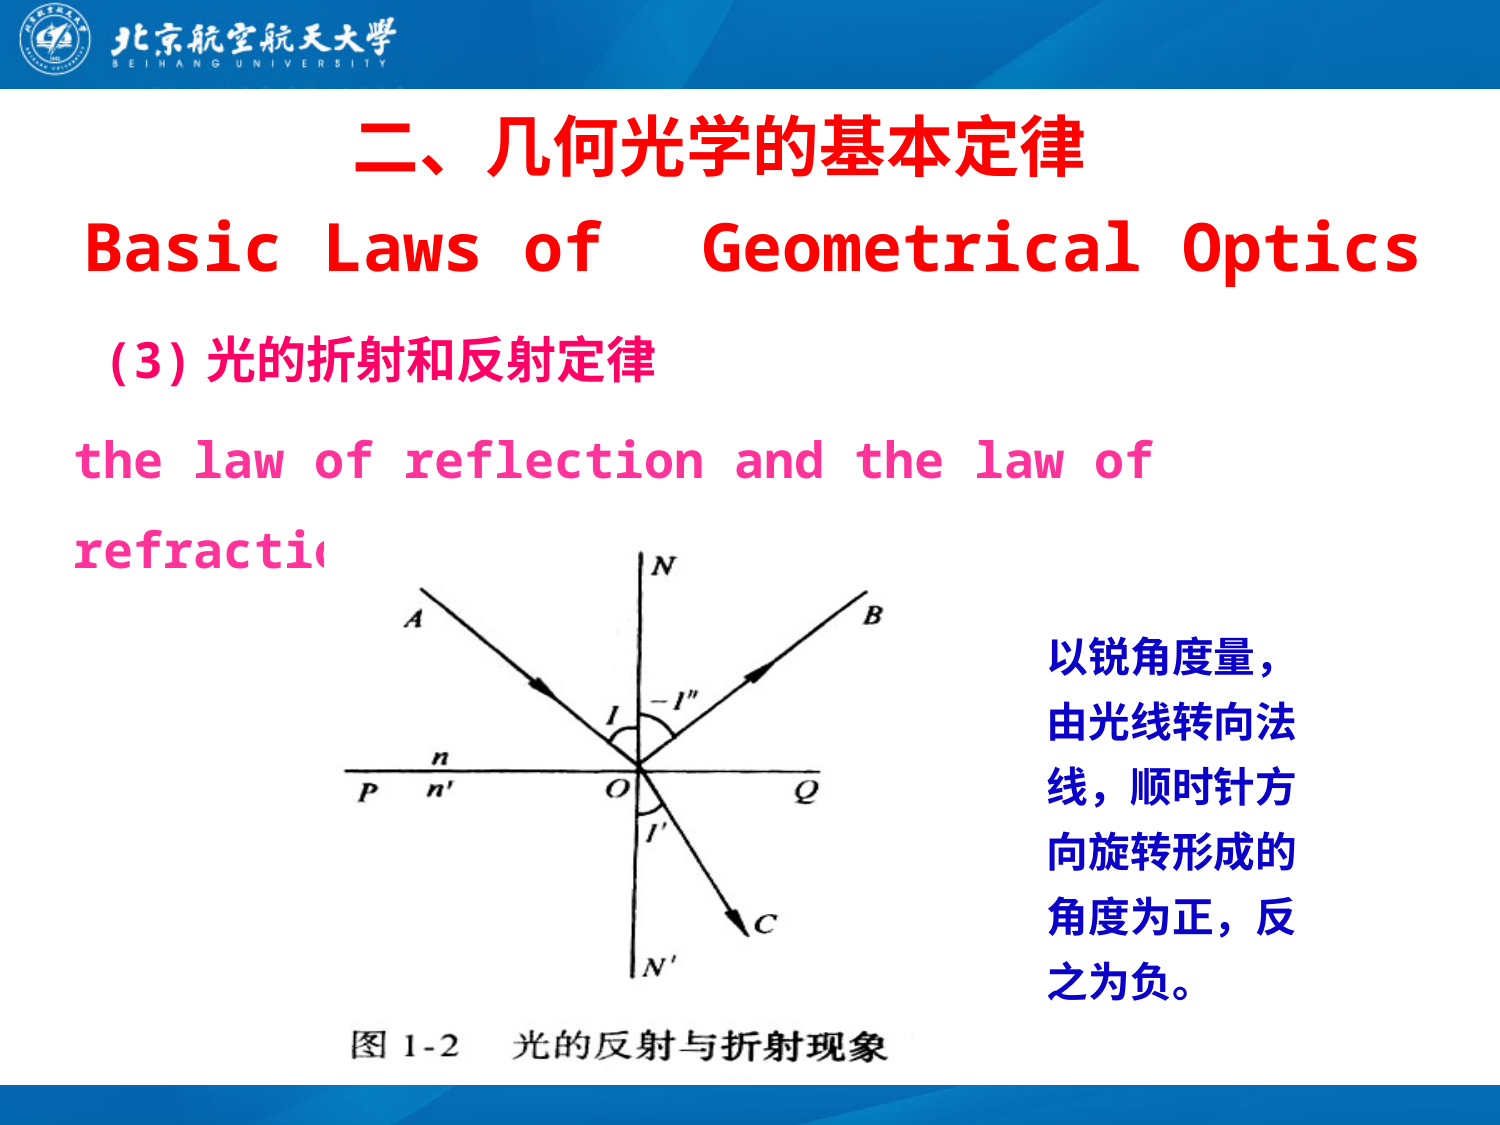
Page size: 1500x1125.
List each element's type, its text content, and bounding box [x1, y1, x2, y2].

title 二、几何光学的基本定律 Basic Laws of Geometrical Optics [35, 166, 1471, 283]
text_box 以锐角度量，由光线转向法线，顺时针方向旋转形成的角度为正，反之为负。 [1032, 608, 1340, 1013]
picture [0, 1085, 1500, 1125]
list (3)光的折射和反射定律 the law of reflection and the law of refraction [58, 290, 1471, 886]
picture [0, 0, 1500, 89]
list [324, 532, 920, 1084]
